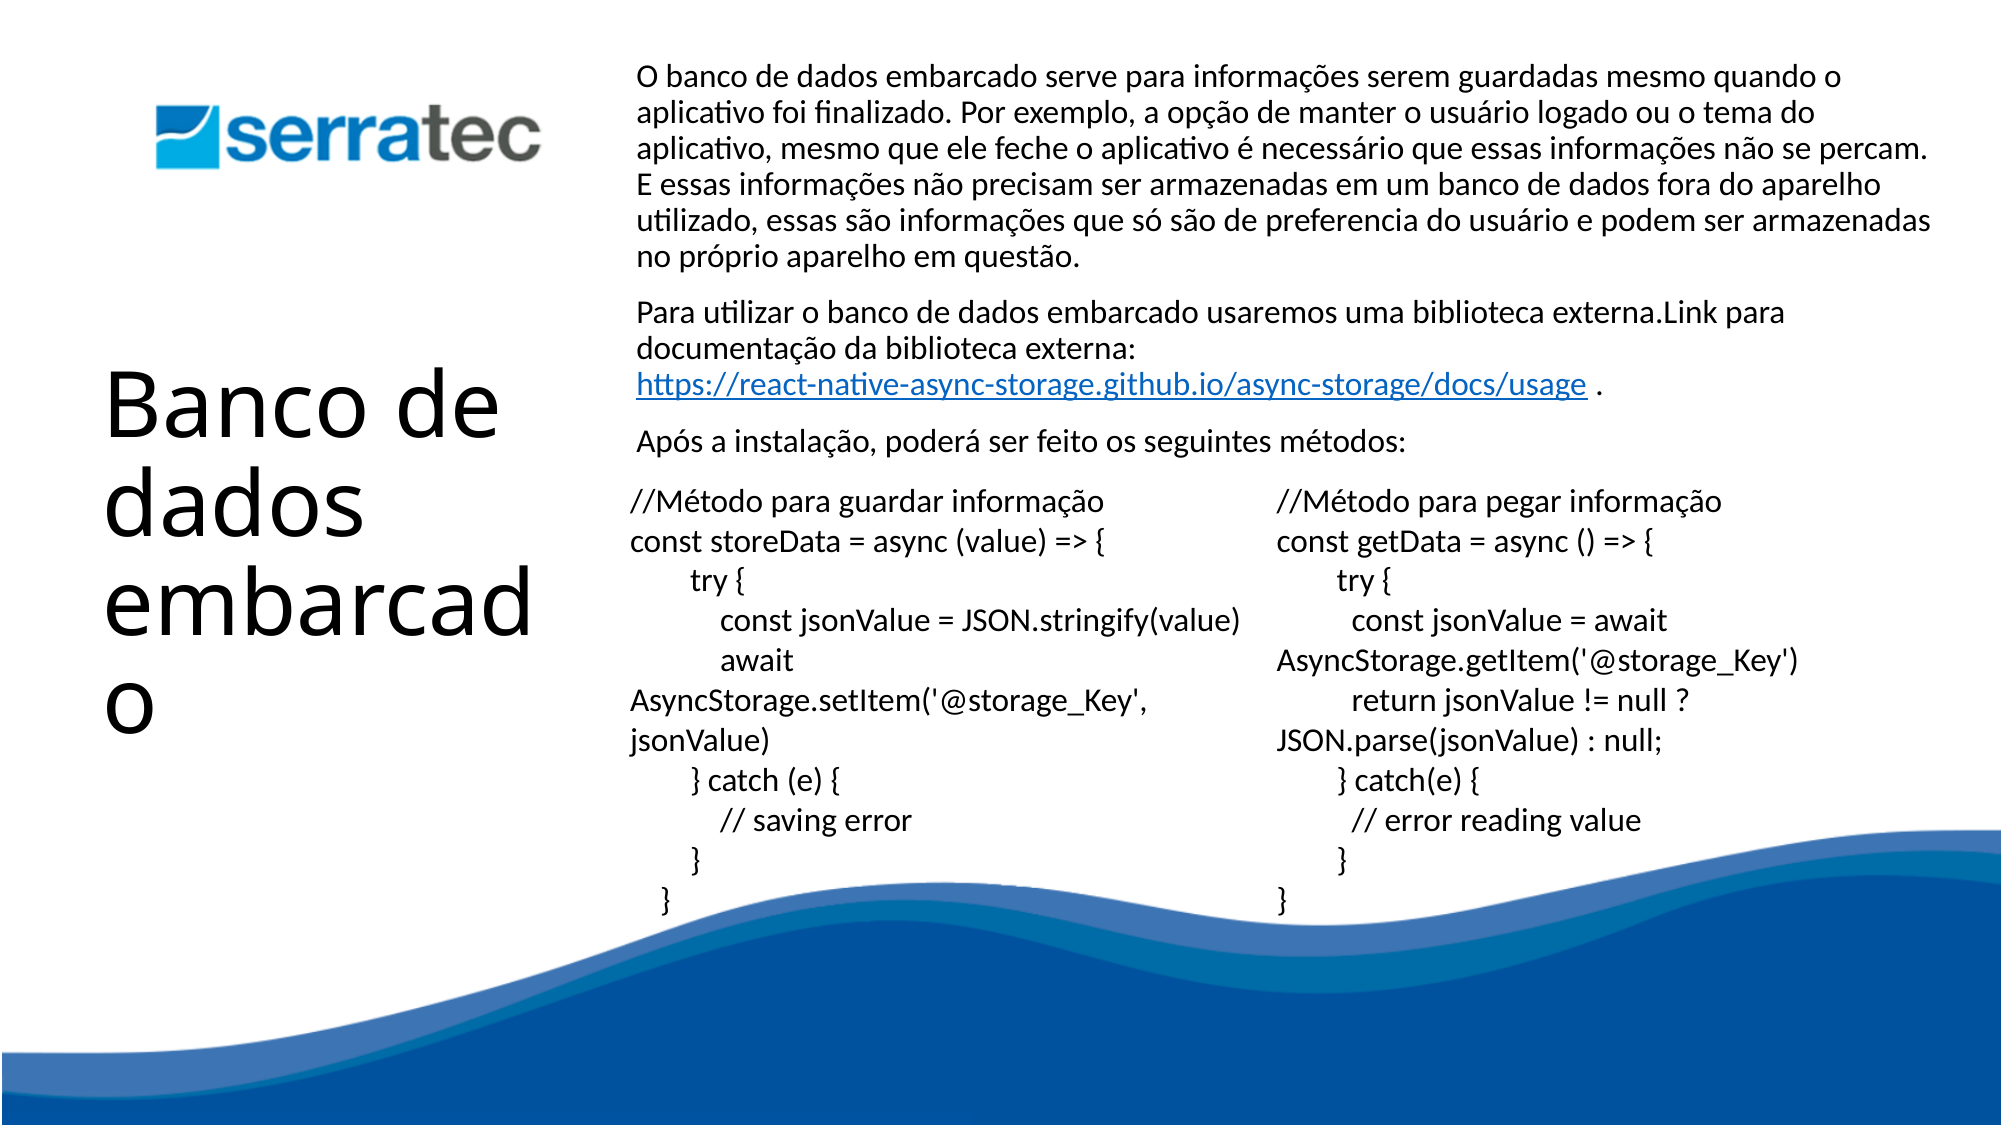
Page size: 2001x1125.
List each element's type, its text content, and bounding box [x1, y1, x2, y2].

text_box O banco de dados embarcado serve para informações serem guardadas mesmo quando o aplicativo foi finalizado. Por exemplo, a opção de manter o usuário logado ou o tema do aplicativo, mesmo que ele feche o aplicativo é necessário que essas informações não se percam. E essas informações não precisam ser armazenadas em um banco de dados fora do aparelho utilizado, essas são informações que só são de preferencia do usuário e podem ser armazenadas no próprio aparelho em questão. Para utilizar o banco de dados embarcado usaremos uma biblioteca externa.Link para documentação da biblioteca externa: https://react-native-async-storage.github.io/async-storage/docs/usage . Após a instalação, poderá ser feito os seguintes métodos: [615, 51, 1948, 468]
text_box //Método para pegar informação const getData = async () => { try { const jsonValue = await AsyncStorage.getItem('@storage_Key') return jsonValue != null ? JSON.parse(jsonValue) : null; } catch(e) { // error reading value } } [1261, 471, 1912, 820]
text_box //Método para guardar informação const storeData = async (value) => { try { const jsonValue = JSON.stringify(value) await AsyncStorage.setItem('@storage_Key', jsonValue) } catch (e) { // saving error } } [615, 471, 1261, 820]
title Banco de dados embarcado [87, 304, 557, 808]
picture [143, 93, 556, 179]
picture [0, 820, 2001, 1125]
